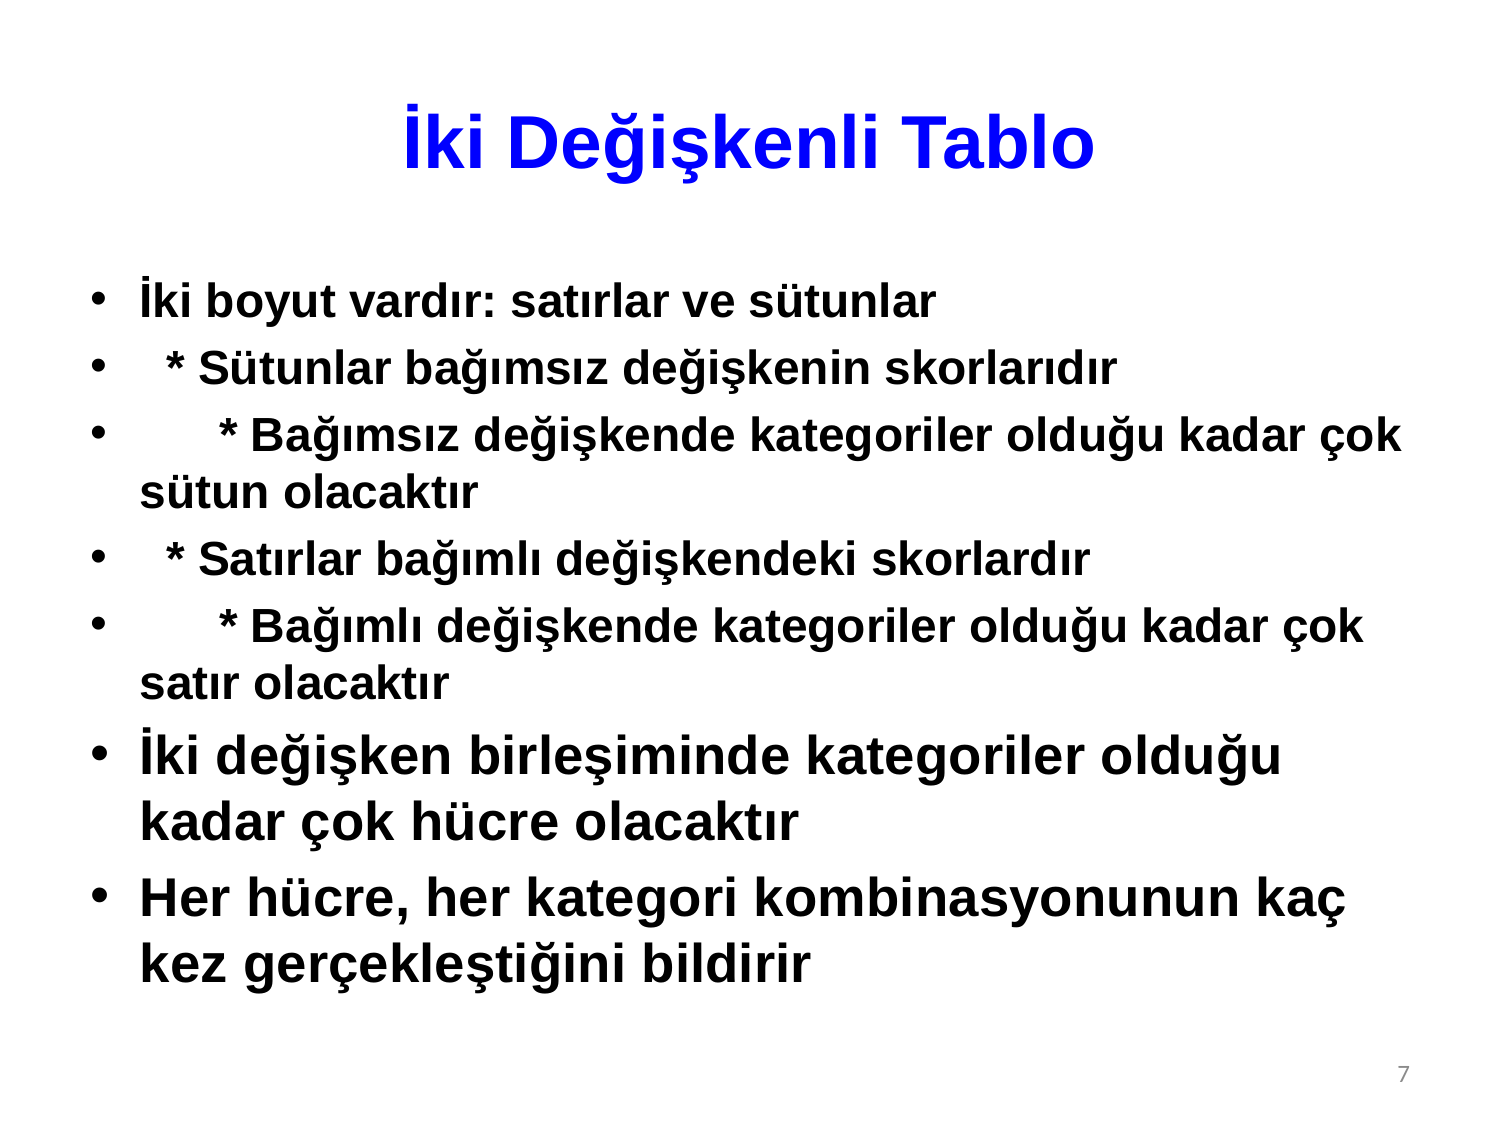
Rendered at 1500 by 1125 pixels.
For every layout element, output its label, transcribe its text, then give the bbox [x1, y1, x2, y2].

list İki boyut vardır: satırlar ve sütunlar * Sütunlar bağımsız değişkenin skorlarıdır * Bağımsız değişkende kategoriler olduğu kadar çok sütun olacaktır * Satırlar bağımlı değişkendeki skorlardır * Bağımlı değişkende kategoriler olduğu kadar çok satır olacaktır İki değişken birleşiminde kategoriler olduğu kadar çok hücre olacaktır Her hücre, her kategori kombinasyonunun kaç kez gerçekleştiğini bildirir [75, 262, 1425, 1005]
title İki Değişkenli Tablo [75, 45, 1425, 233]
slide_number 7 [1074, 1042, 1425, 1103]
